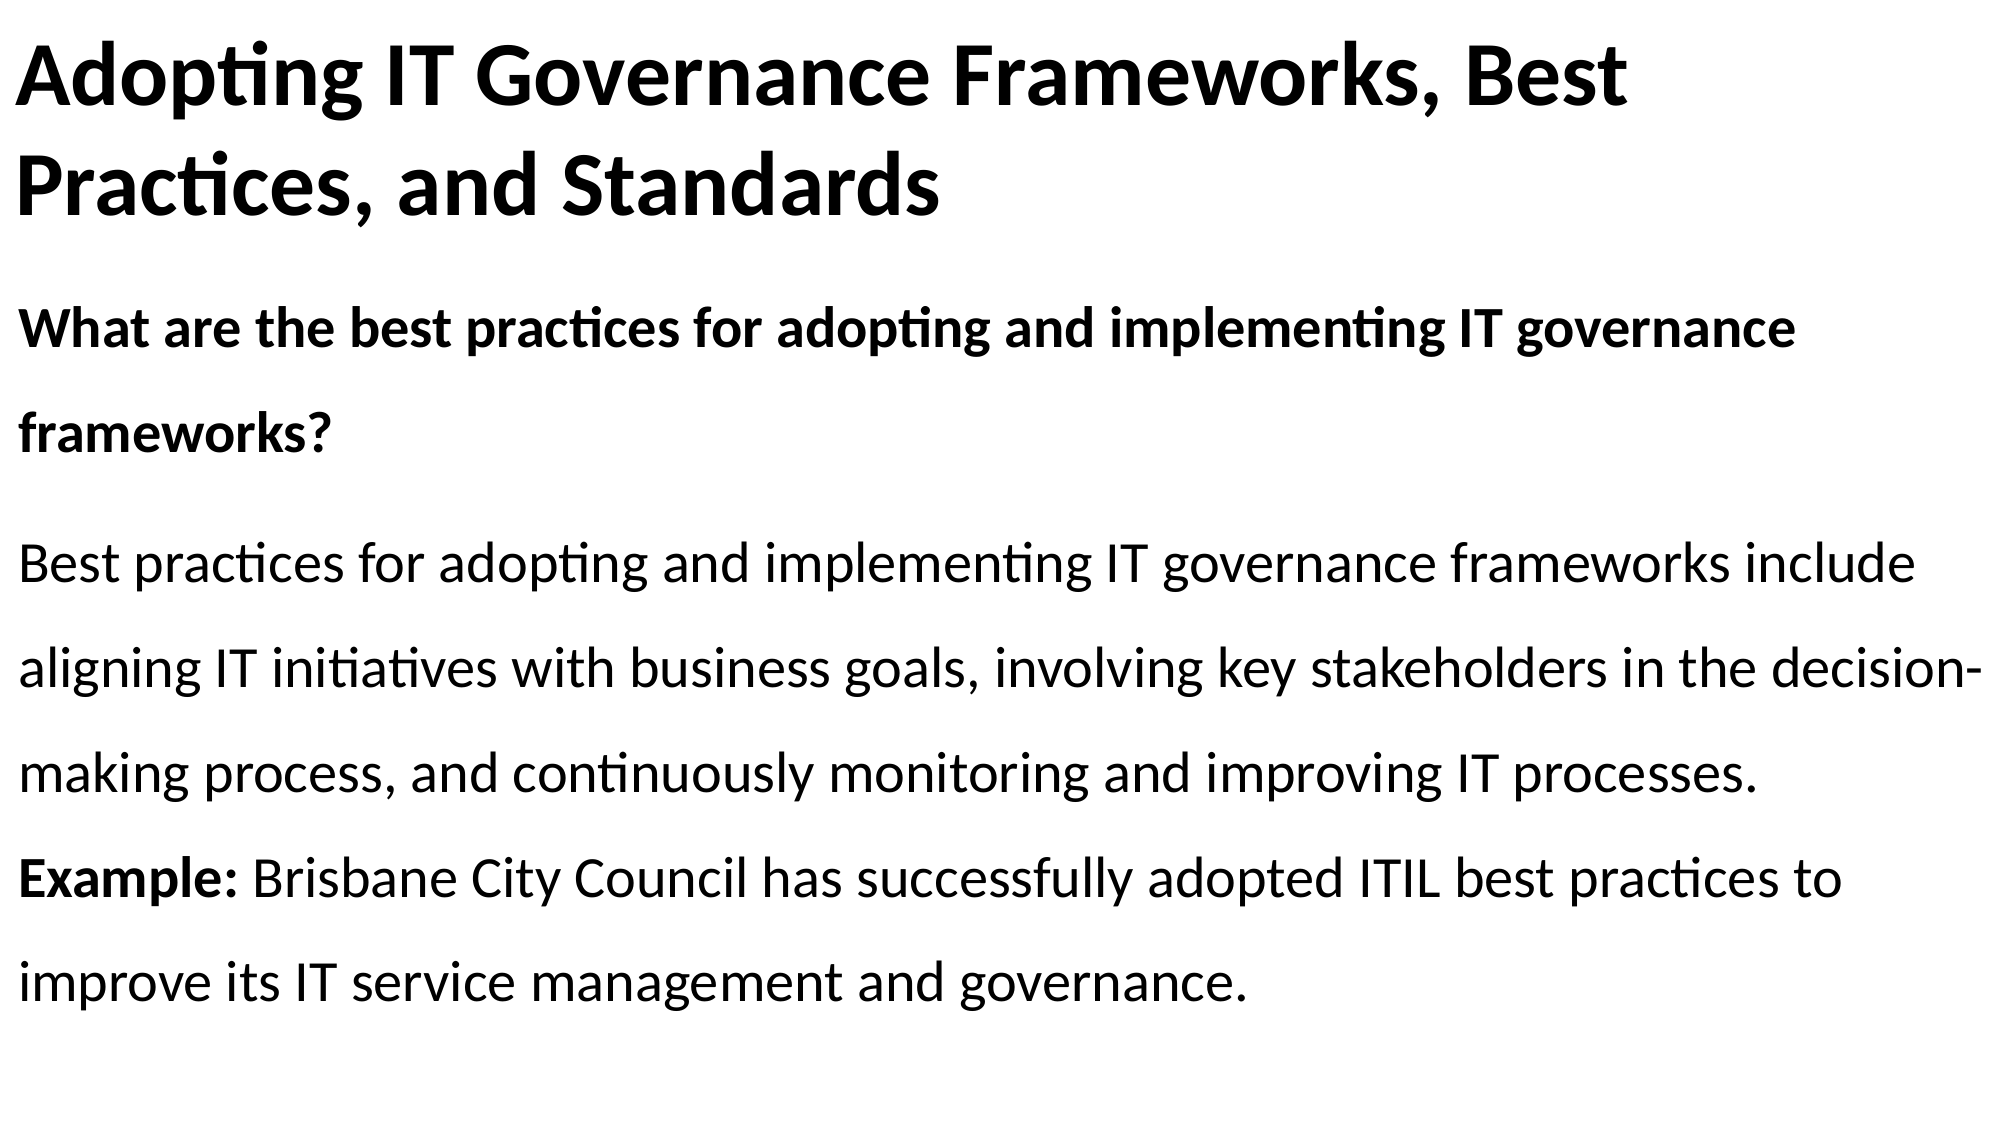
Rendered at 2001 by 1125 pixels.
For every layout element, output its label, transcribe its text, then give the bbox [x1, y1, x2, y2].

text_box Best practices for adopting and implementing IT governance frameworks include aligning IT initiatives with business goals, involving key stakeholders in the decision-making process, and continuously monitoring and improving IT processes. Example: Brisbane City Council has successfully adopted ITIL best practices to improve its IT service management and governance. [3, 481, 2000, 1021]
title Adopting IT Governance Frameworks, Best Practices, and Standards [0, 0, 2000, 247]
text_box What are the best practices for adopting and implementing IT governance frameworks? [3, 246, 2000, 472]
